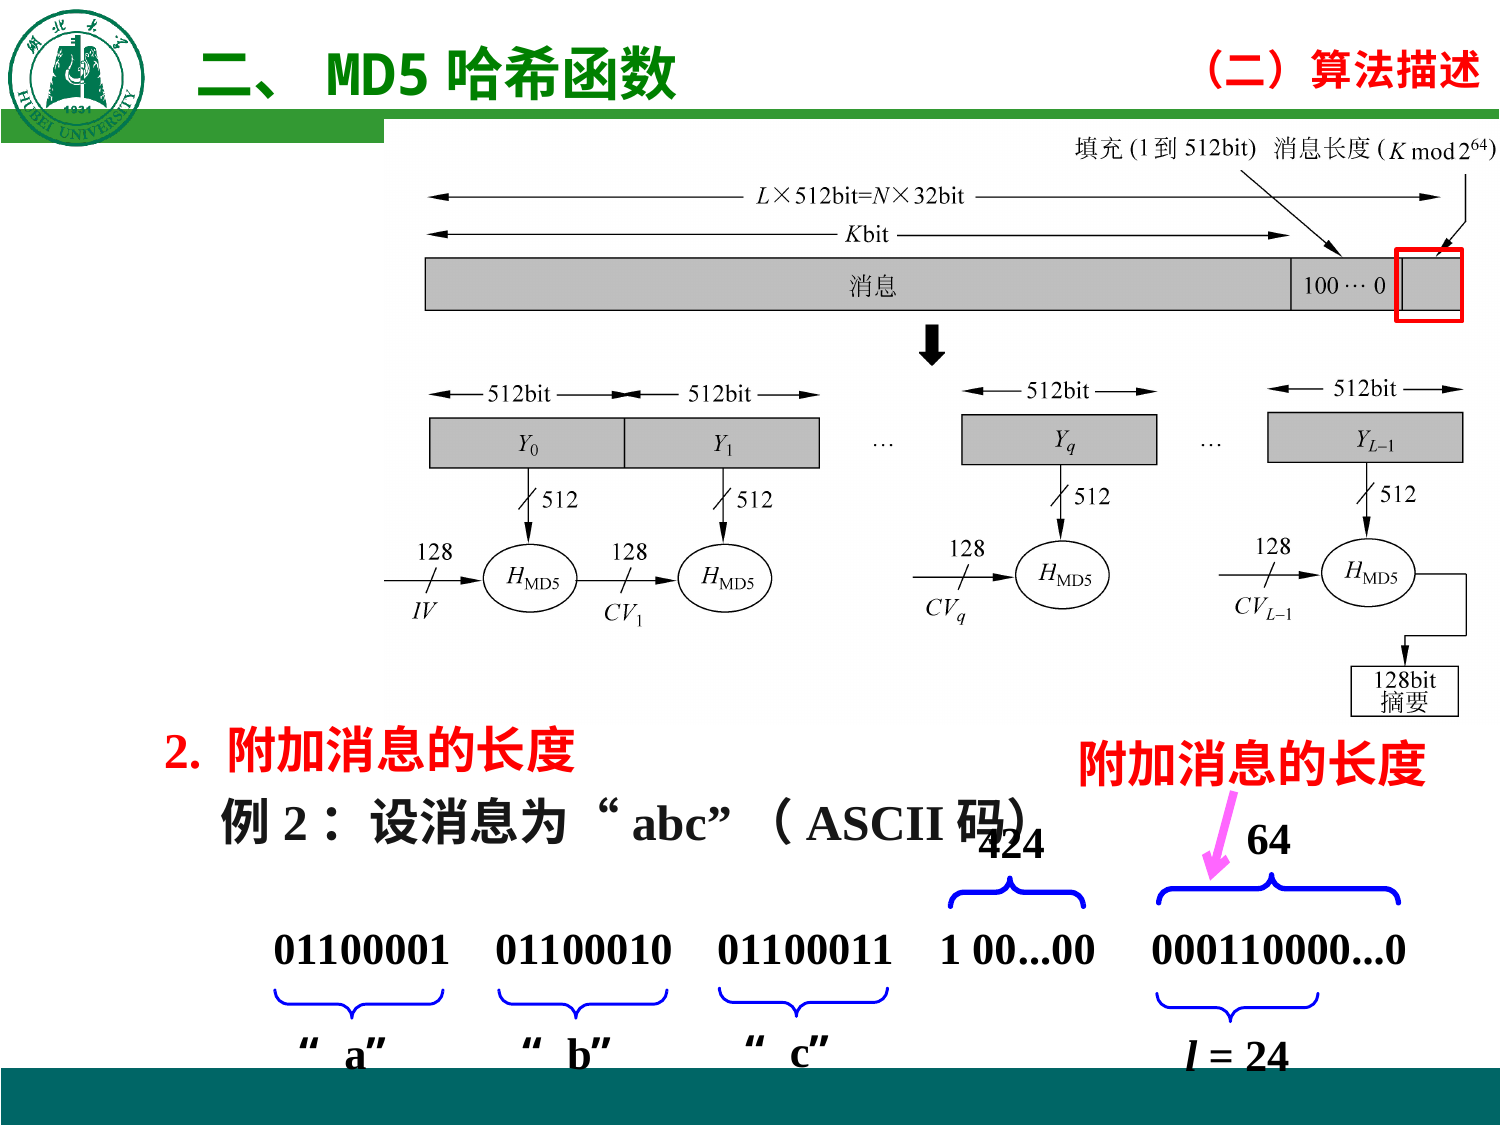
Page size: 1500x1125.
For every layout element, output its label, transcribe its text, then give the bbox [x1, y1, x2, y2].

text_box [1062, 724, 1463, 881]
picture [384, 118, 1500, 725]
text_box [191, 772, 1489, 1124]
list 2. 附加消息的长度 例2：设消息为“abc”（ASCII码） [74, 208, 1057, 1000]
picture [0, 0, 167, 175]
picture [0, 1067, 1500, 1125]
